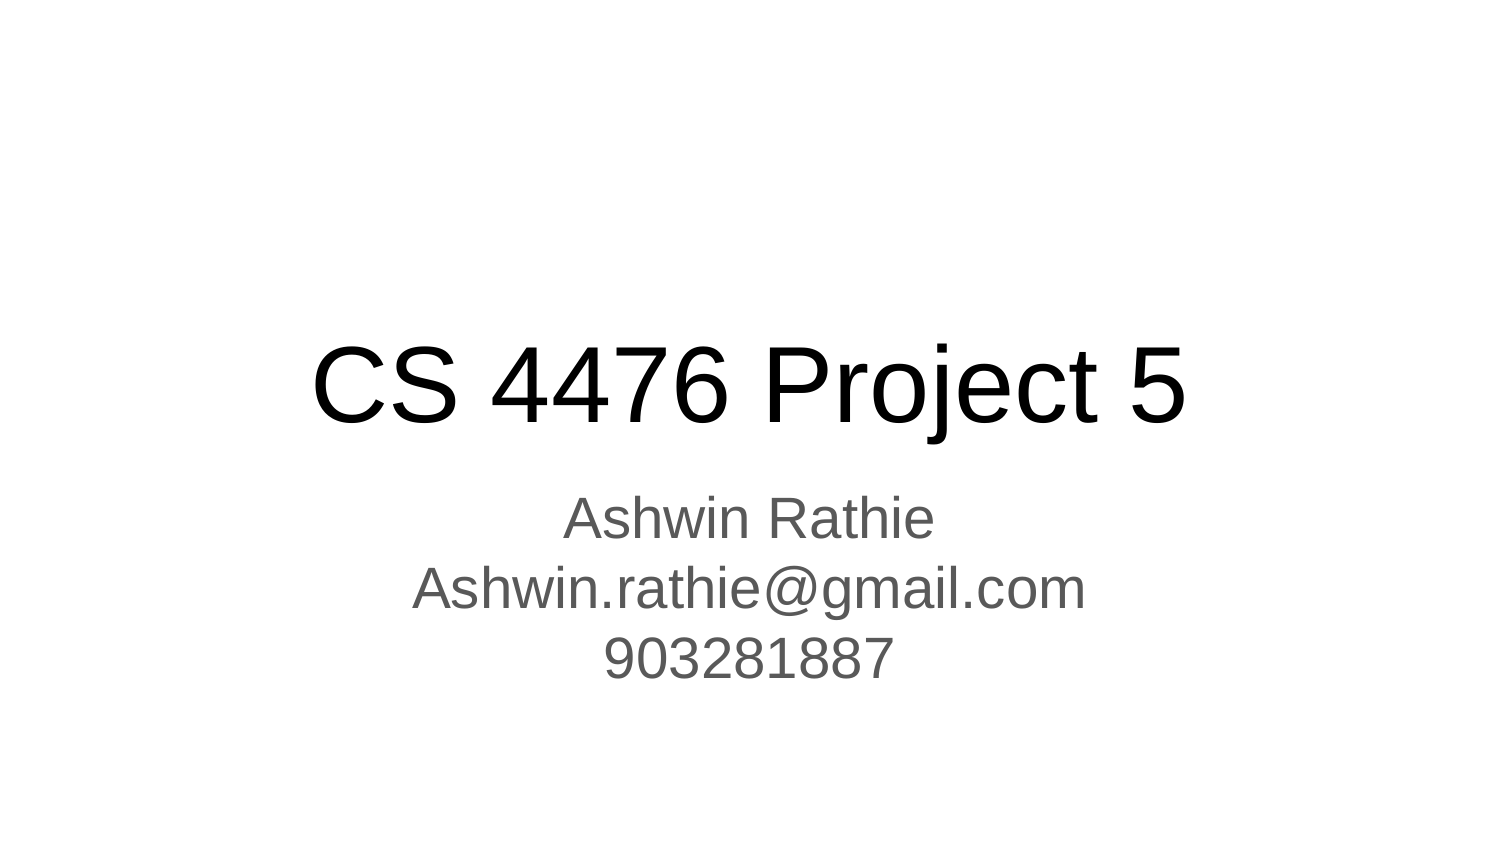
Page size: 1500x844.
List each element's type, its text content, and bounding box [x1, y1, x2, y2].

subtitle Ashwin Rathie Ashwin.rathie@gmail.com 903281887 [51, 464, 1449, 719]
title CS 4476 Project 5 [51, 122, 1449, 459]
